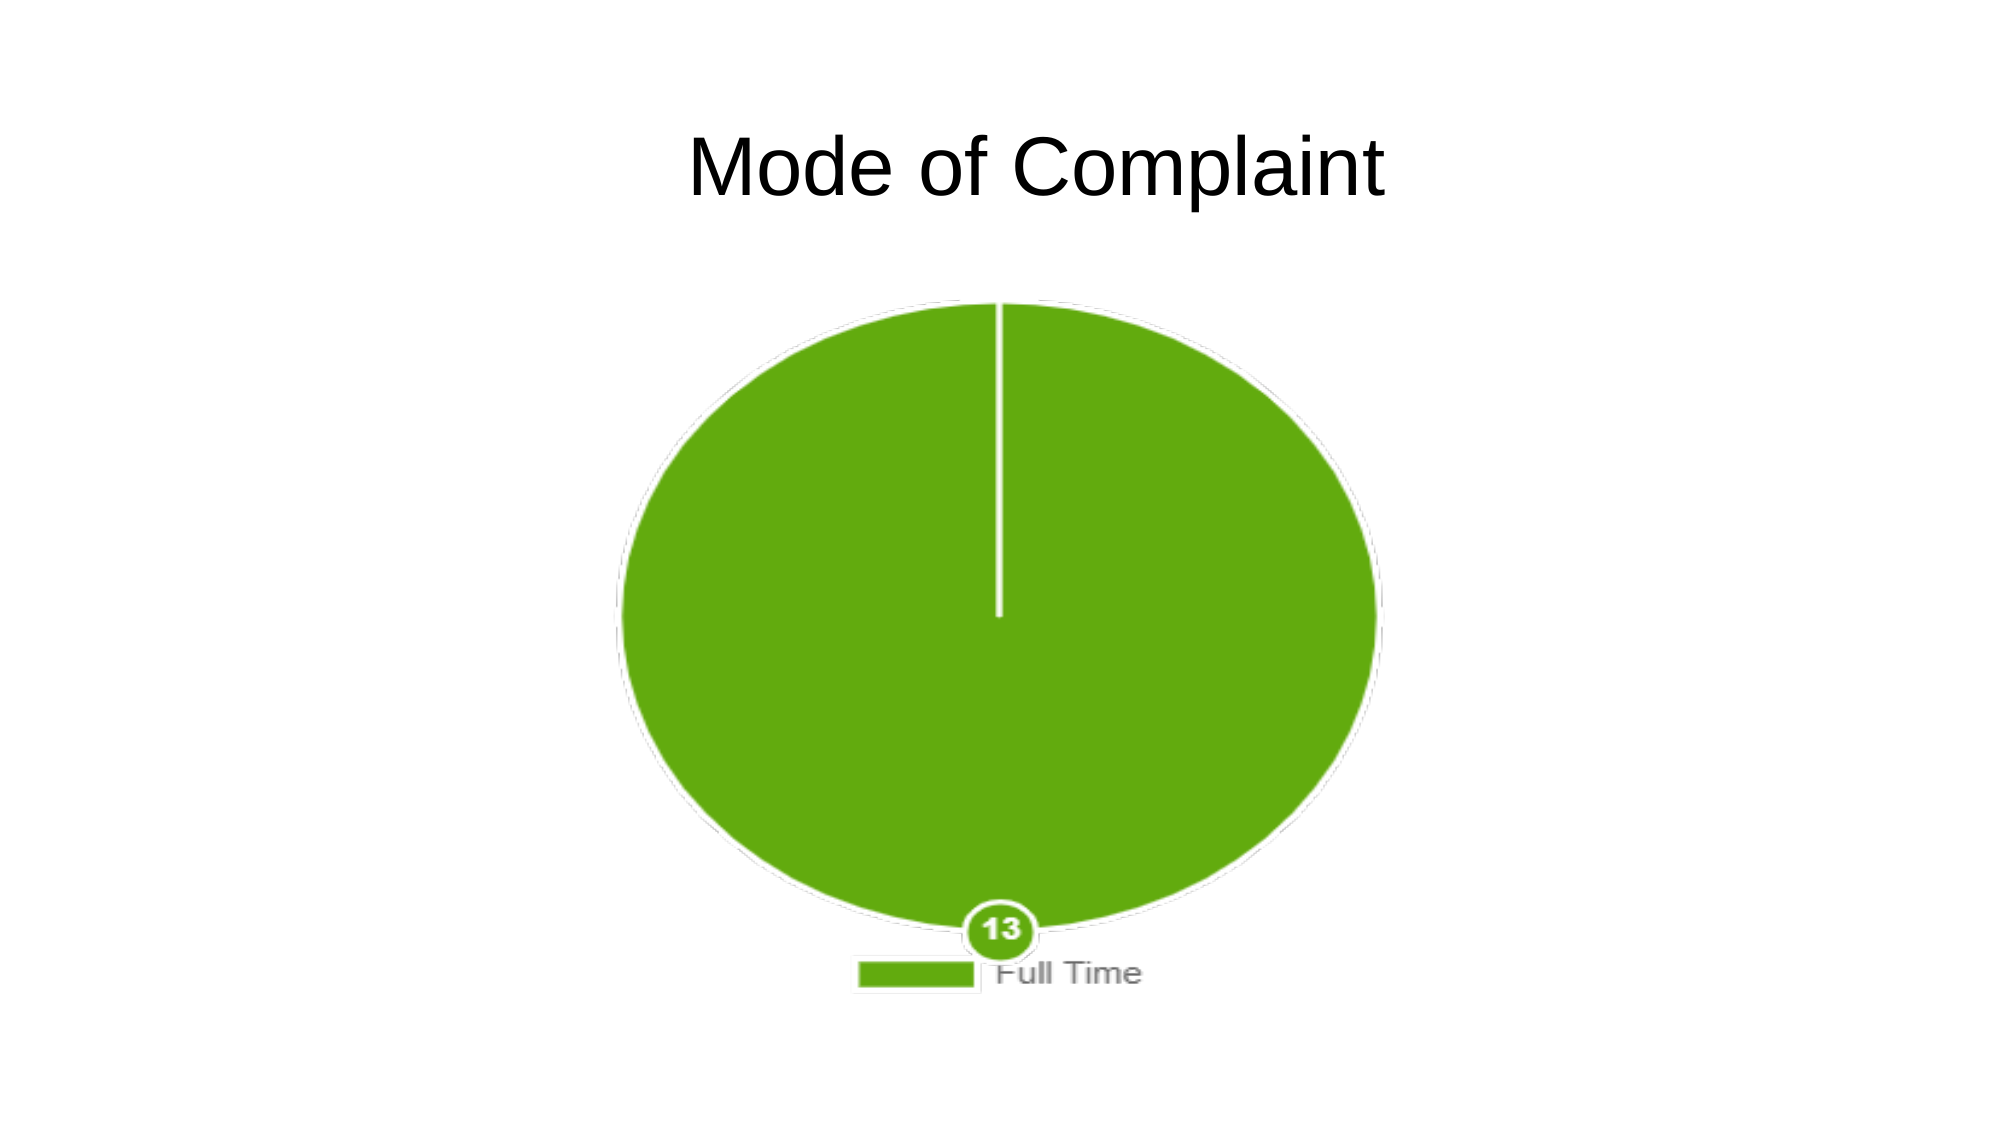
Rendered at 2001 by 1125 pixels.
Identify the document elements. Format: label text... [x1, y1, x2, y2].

picture [137, 299, 1863, 1014]
title Mode of Complaint [137, 59, 1863, 278]
